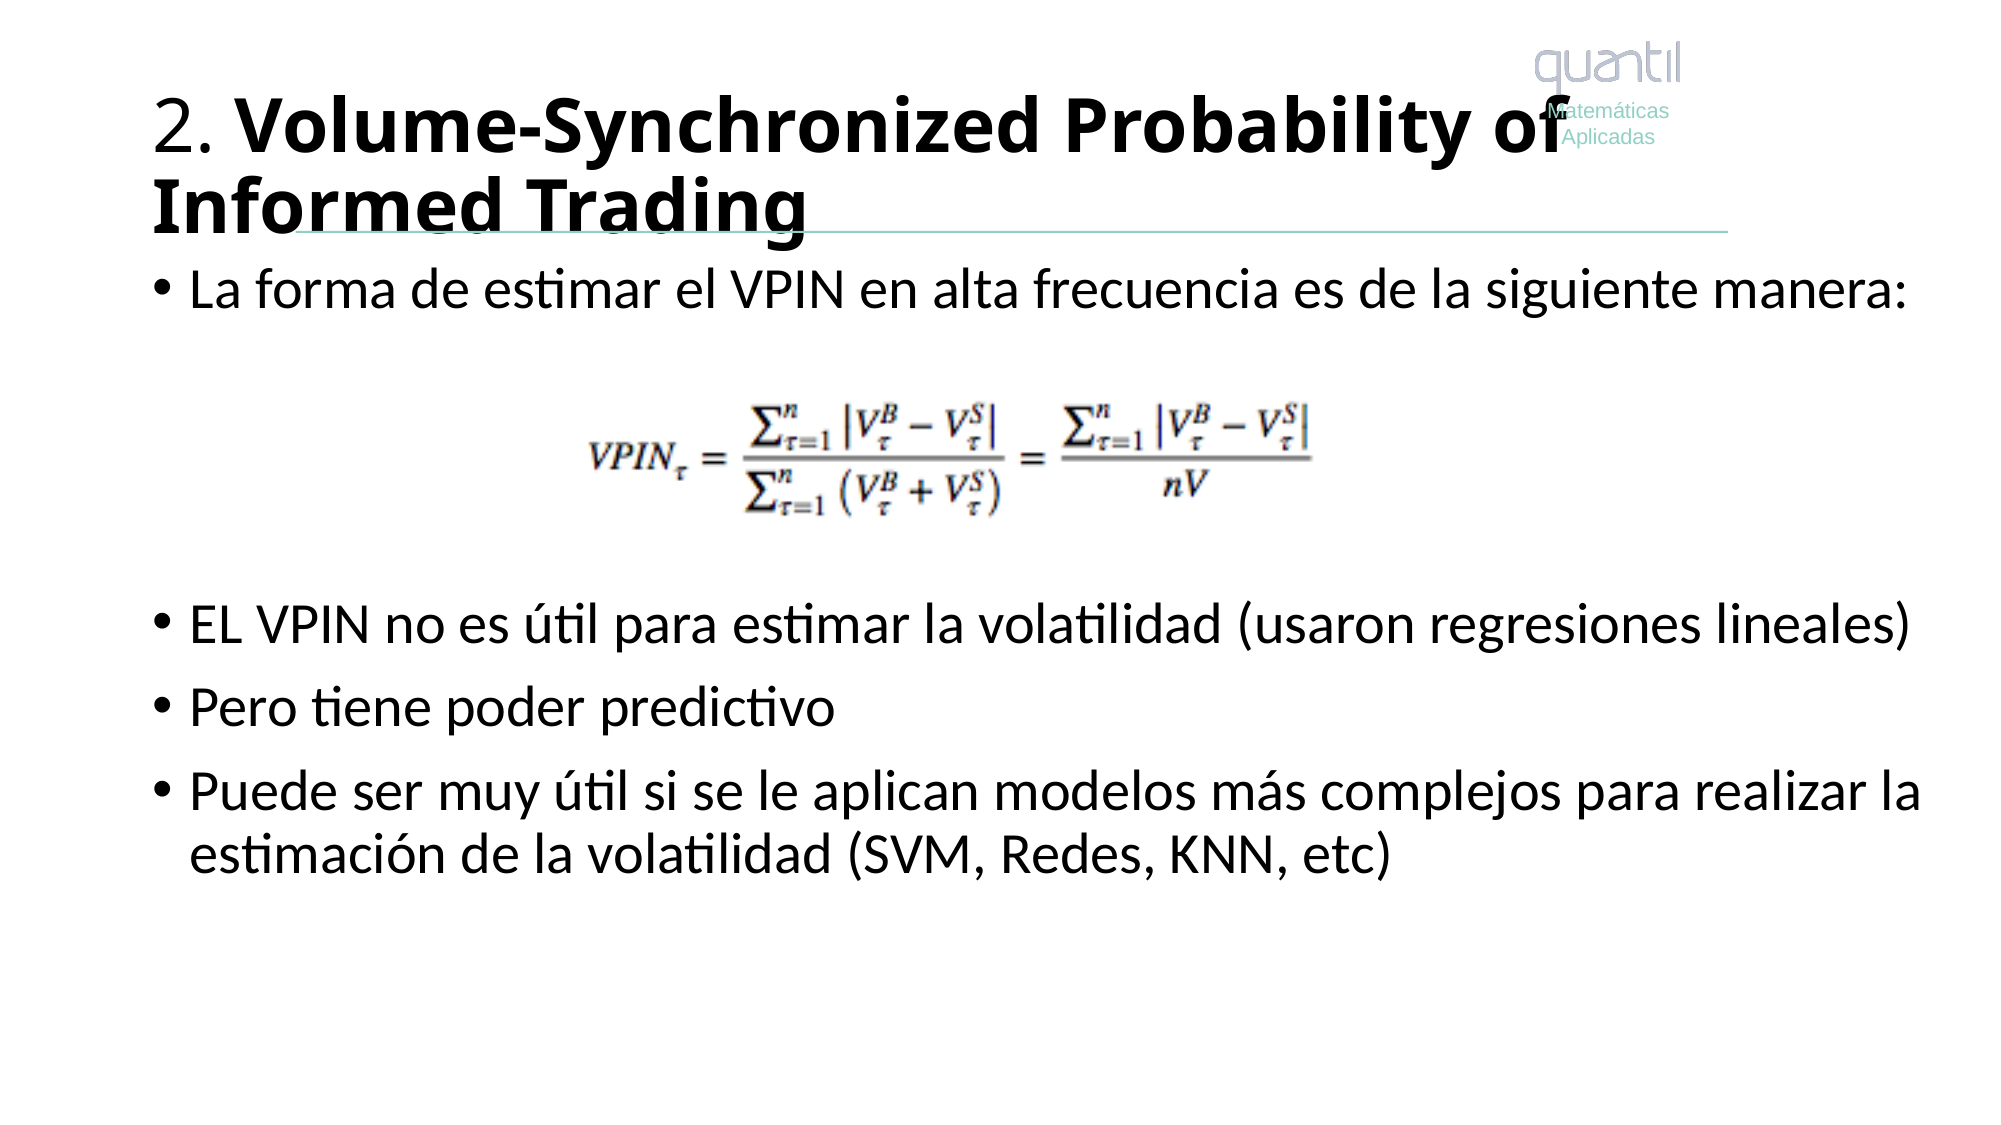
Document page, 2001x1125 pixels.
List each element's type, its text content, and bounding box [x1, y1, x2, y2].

title 2. Volume-Synchronized Probability of Informed Trading [137, 59, 1863, 250]
picture [563, 359, 1381, 546]
list La forma de estimar el VPIN en alta frecuencia es de la siguiente manera: EL VPIN no es útil para estimar la volatilidad (usaron regresiones lineales) Pero tiene poder predictivo Puede ser muy útil si se le aplican modelos más complejos para realizar la estimación de la volatilidad (SVM, Redes, KNN, etc) [137, 250, 1945, 1030]
picture [1535, 41, 1680, 95]
text_box Matemáticas Aplicadas [1512, 96, 1705, 150]
